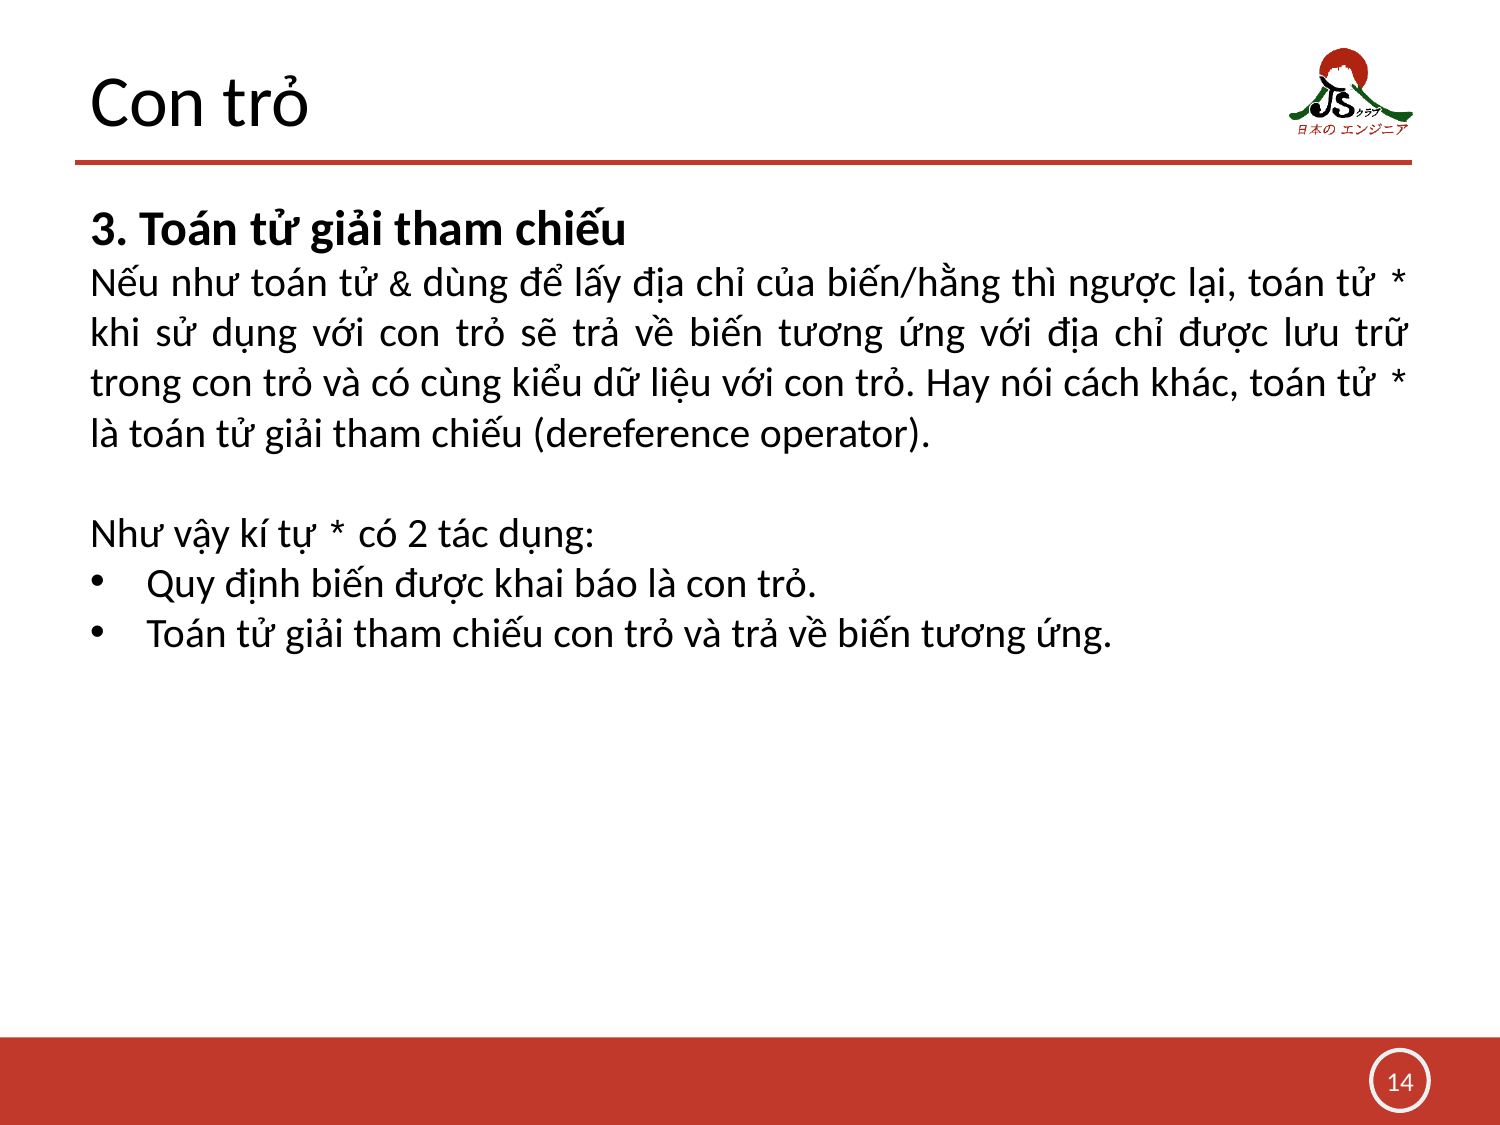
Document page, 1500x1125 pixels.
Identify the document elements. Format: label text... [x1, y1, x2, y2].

list 3. Toán tử giải tham chiếu Nếu như toán tử & dùng để lấy địa chỉ của biến/hằng thì ngược lại, toán tử * khi sử dụng với con trỏ sẽ trả về biến tương ứng với địa chỉ được lưu trữ trong con trỏ và có cùng kiểu dữ liệu với con trỏ. Hay nói cách khác, toán tử * là toán tử giải tham chiếu (dereference operator). Như vậy kí tự * có 2 tác dụng: Quy định biến được khai báo là con trỏ. Toán tử giải tham chiếu con trỏ và trả về biến tương ứng. [75, 187, 1425, 1005]
title Con trỏ [75, 45, 1275, 149]
picture [1289, 48, 1413, 135]
